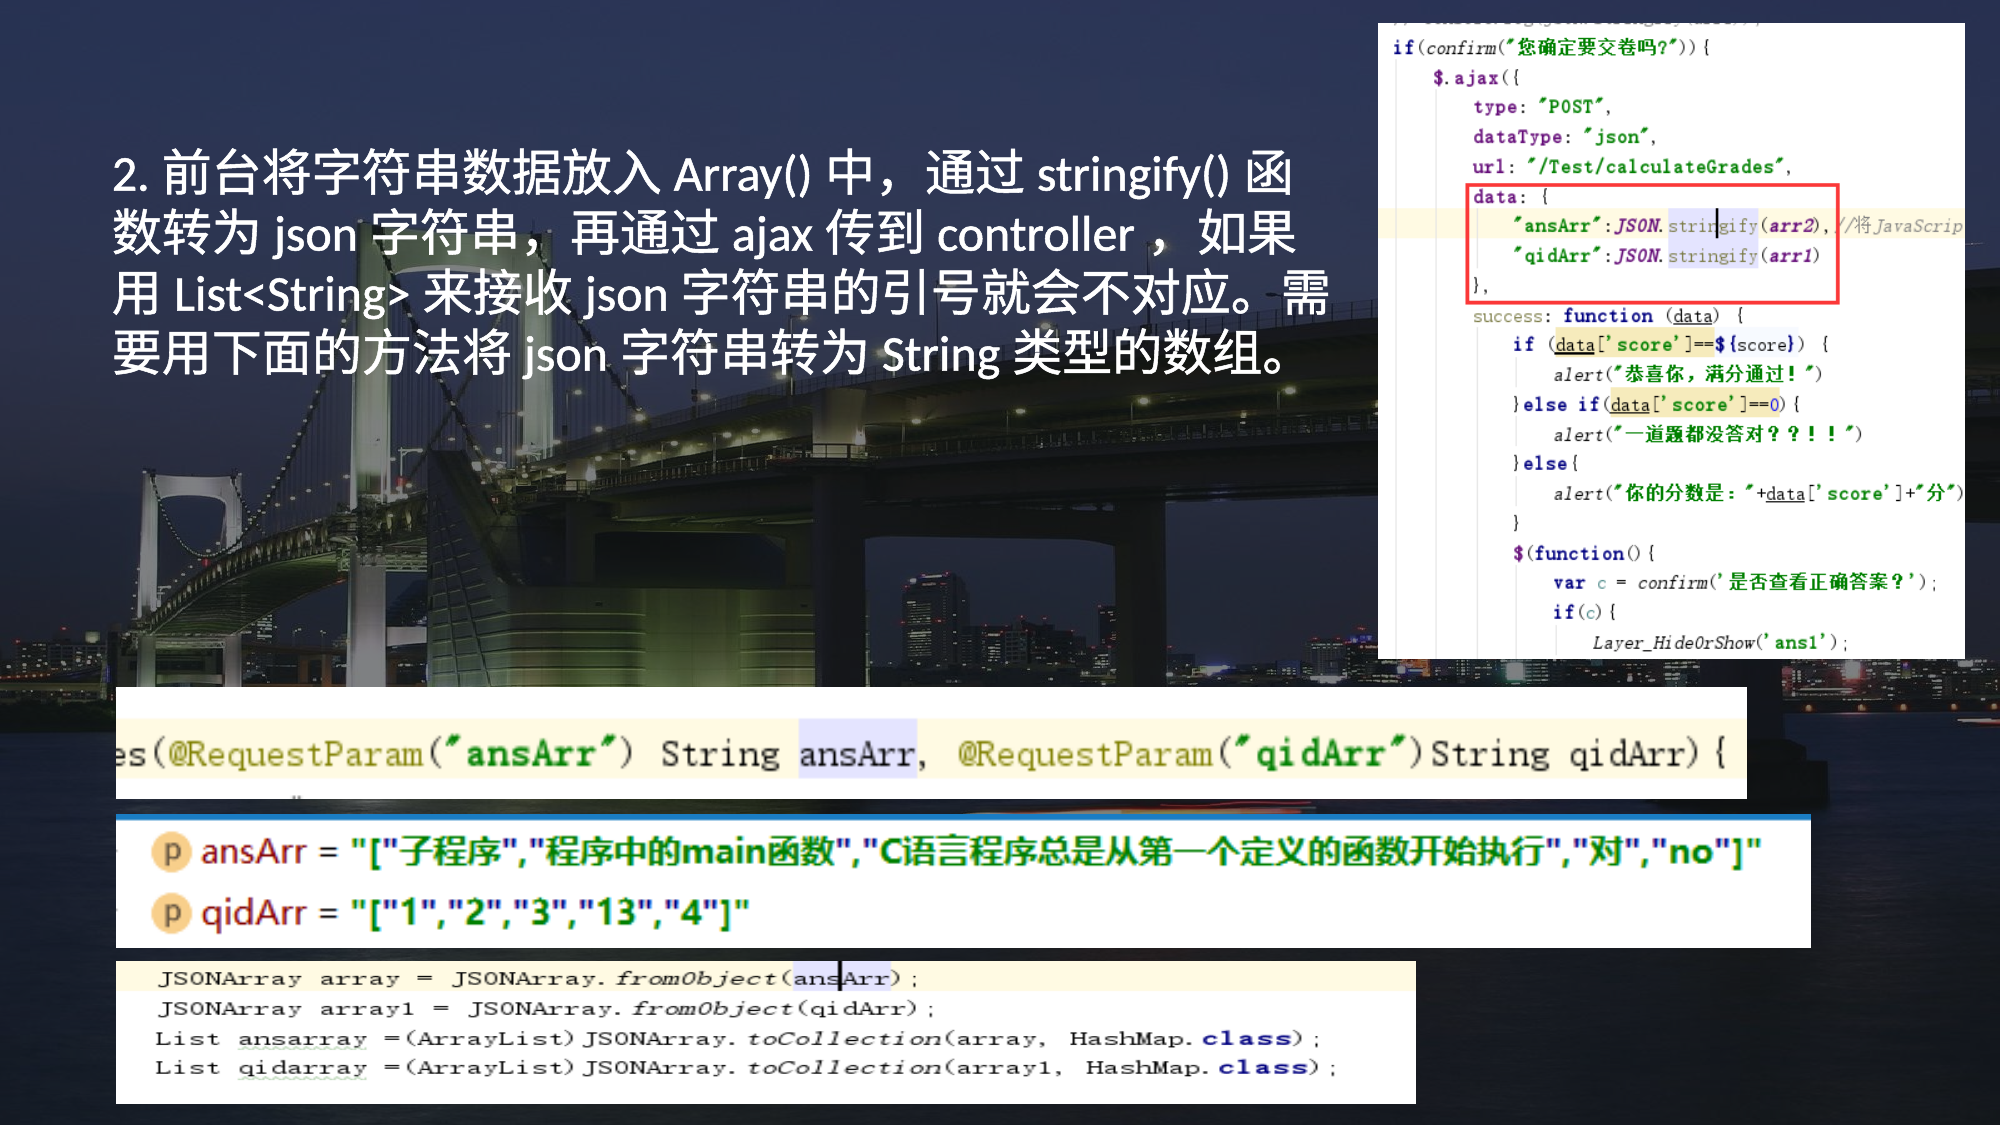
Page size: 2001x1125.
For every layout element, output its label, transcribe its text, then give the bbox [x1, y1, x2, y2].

picture [116, 961, 1416, 1104]
picture [116, 687, 1747, 799]
picture [1378, 23, 1965, 659]
picture [116, 814, 1811, 948]
text_box 2.前台将字符串数据放入Array()中，通过stringify()函数转为json字符串，再通过ajax传到controller，如果用List<String>来接收json字符串的引号就会不对应。需要用下面的方法将json字符串转为String类型的数组。 [97, 133, 1356, 388]
